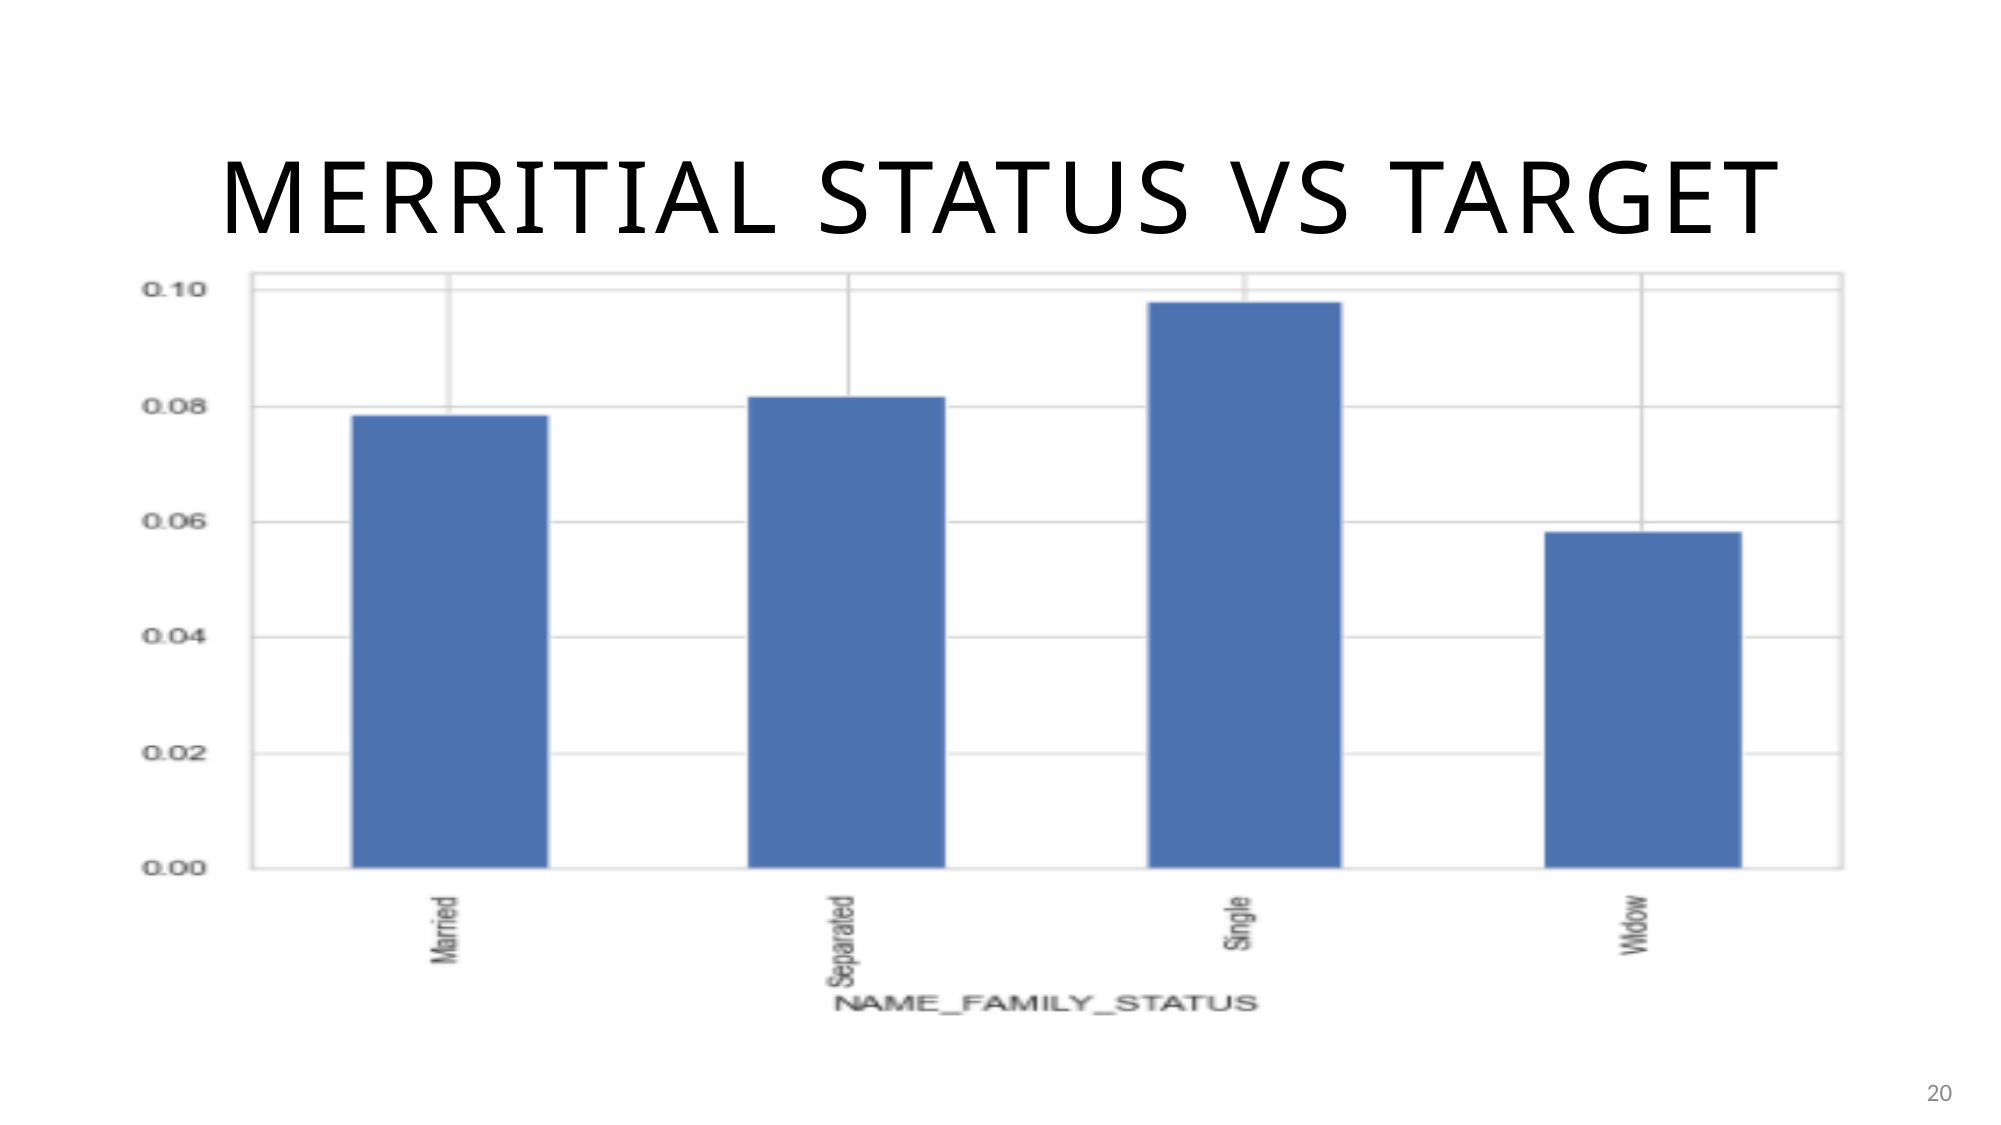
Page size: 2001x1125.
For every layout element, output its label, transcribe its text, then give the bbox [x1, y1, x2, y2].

slide_number 20 [1894, 1061, 1968, 1121]
title MERRITIAL STATUS vs TARGET [97, 125, 1903, 262]
picture [97, 256, 1895, 1062]
